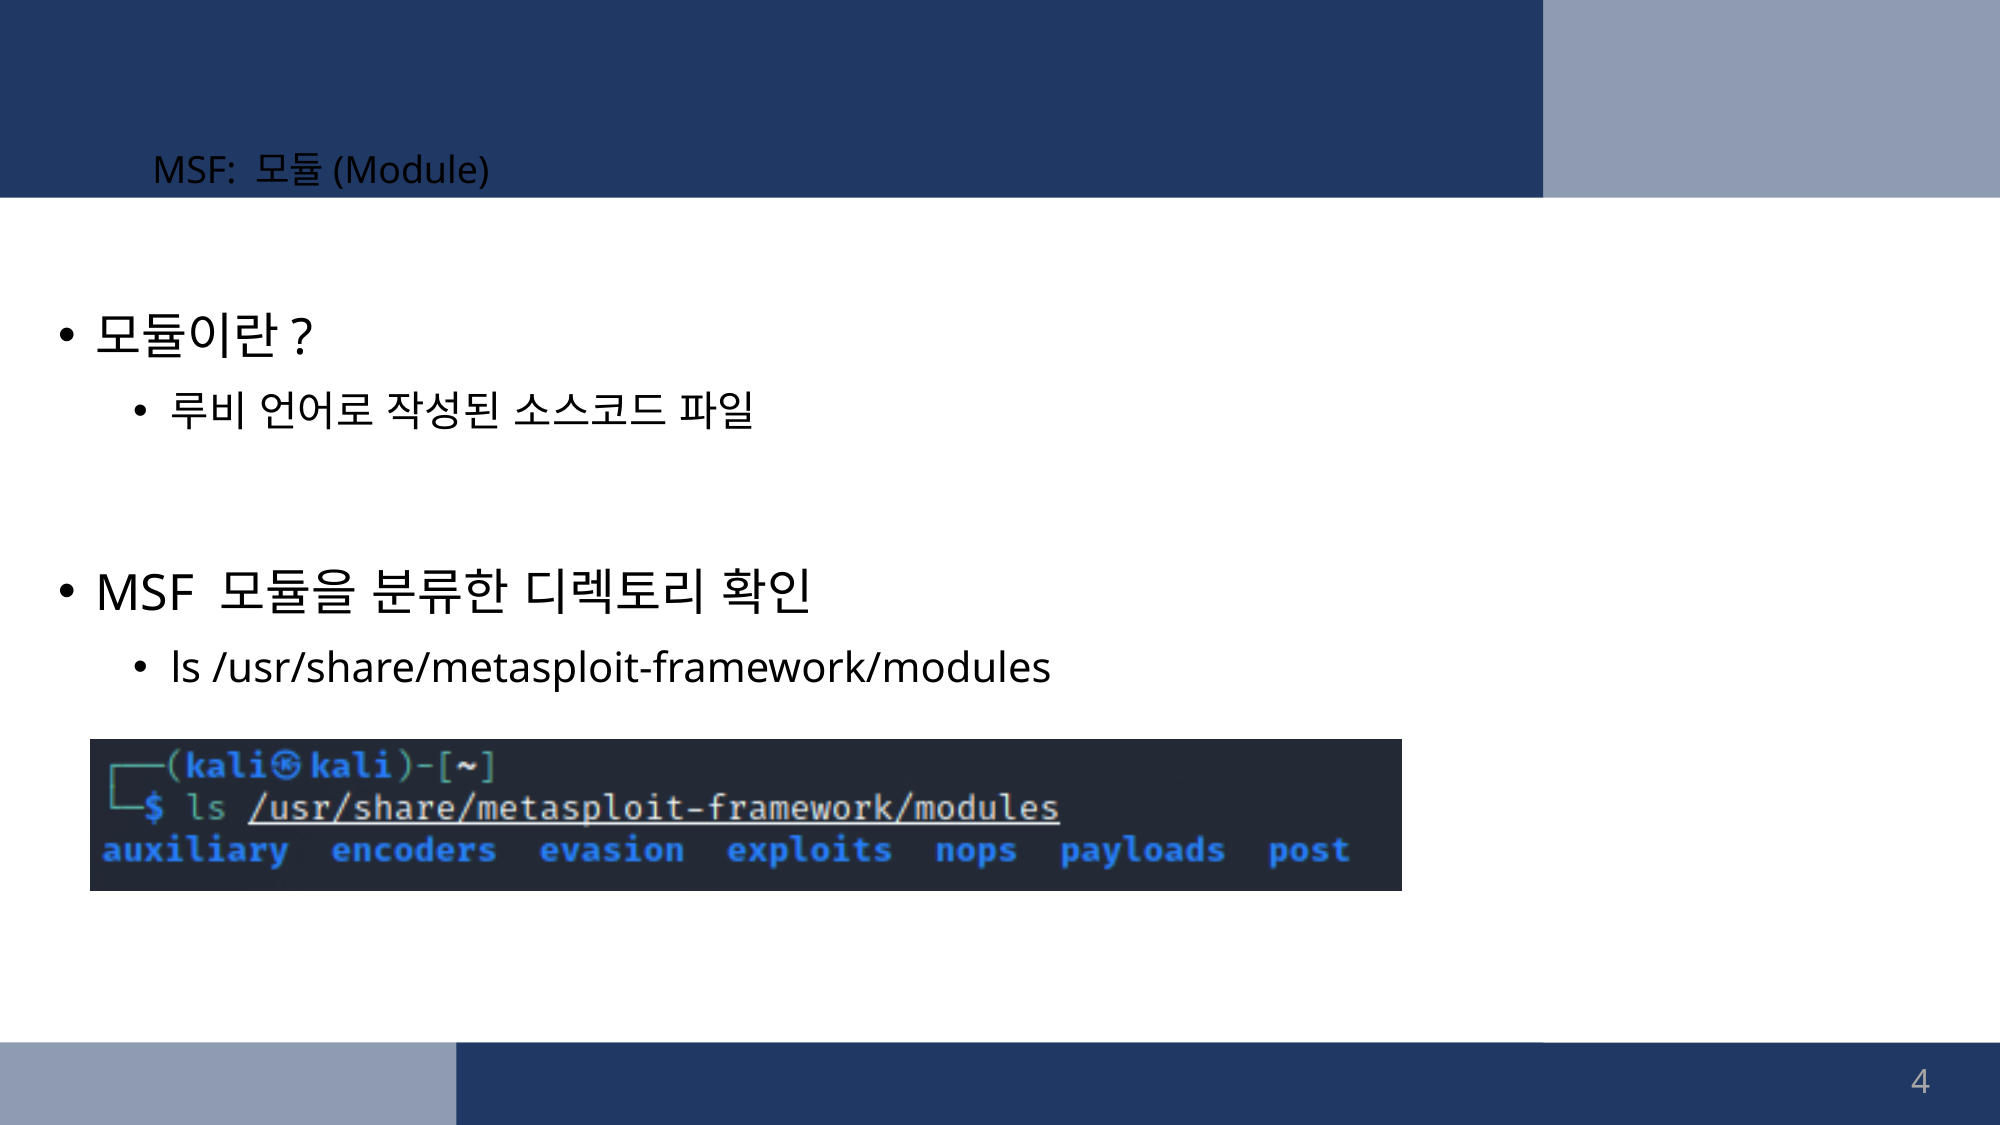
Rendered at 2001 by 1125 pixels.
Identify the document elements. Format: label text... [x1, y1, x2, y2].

list 모듈이란? 루비 언어로 작성된 소스코드 파일 MSF 모듈을 분류한 디렉토리 확인 ls /usr/share/metasploit-framework/modules [43, 284, 1934, 976]
picture [90, 739, 1402, 891]
title MSF: 모듈(Module) [137, 59, 1863, 278]
slide_number 4 [1494, 1052, 1945, 1113]
